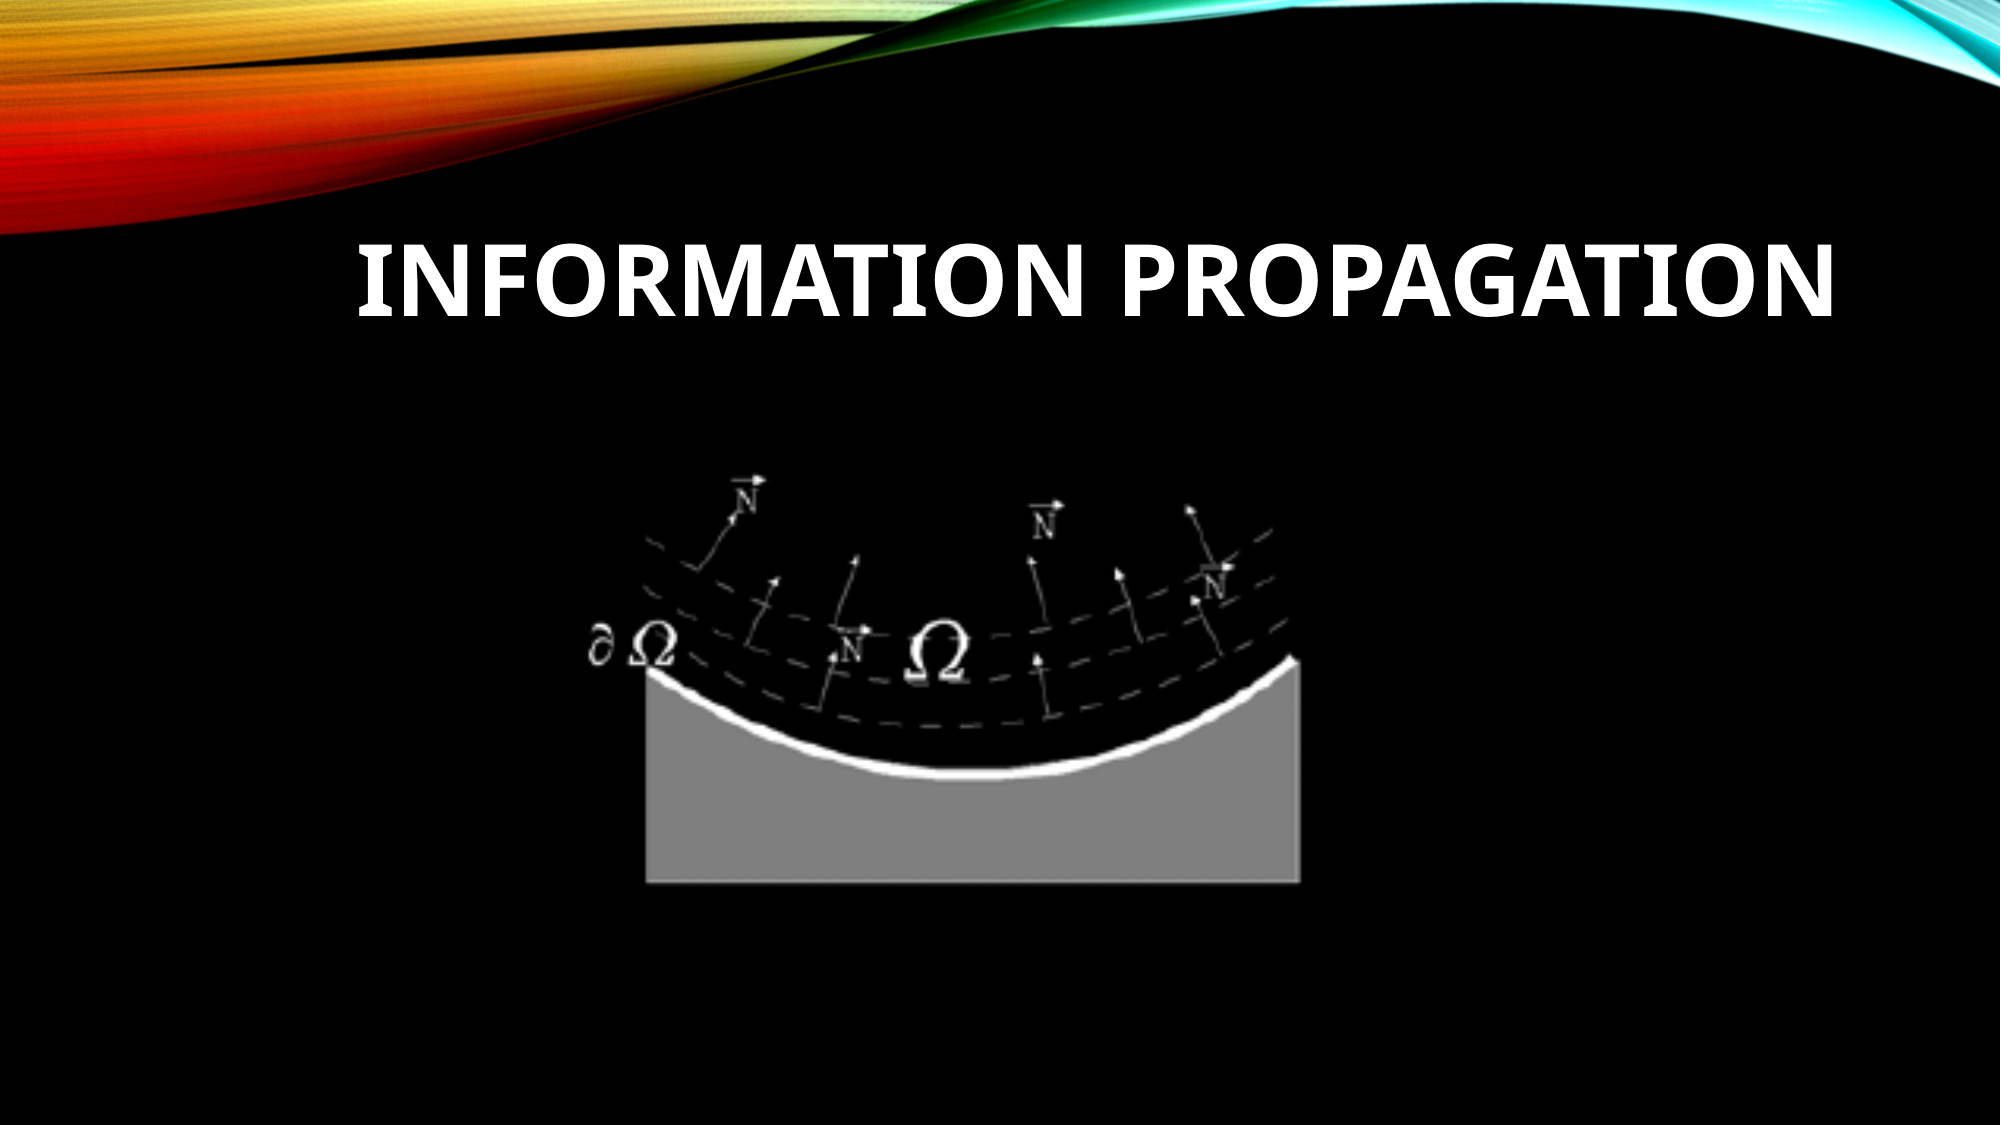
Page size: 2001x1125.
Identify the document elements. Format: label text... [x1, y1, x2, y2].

picture [0, 0, 2000, 237]
text_box INFORMATION PROPAGATION [341, 209, 1858, 345]
picture [548, 401, 1388, 950]
